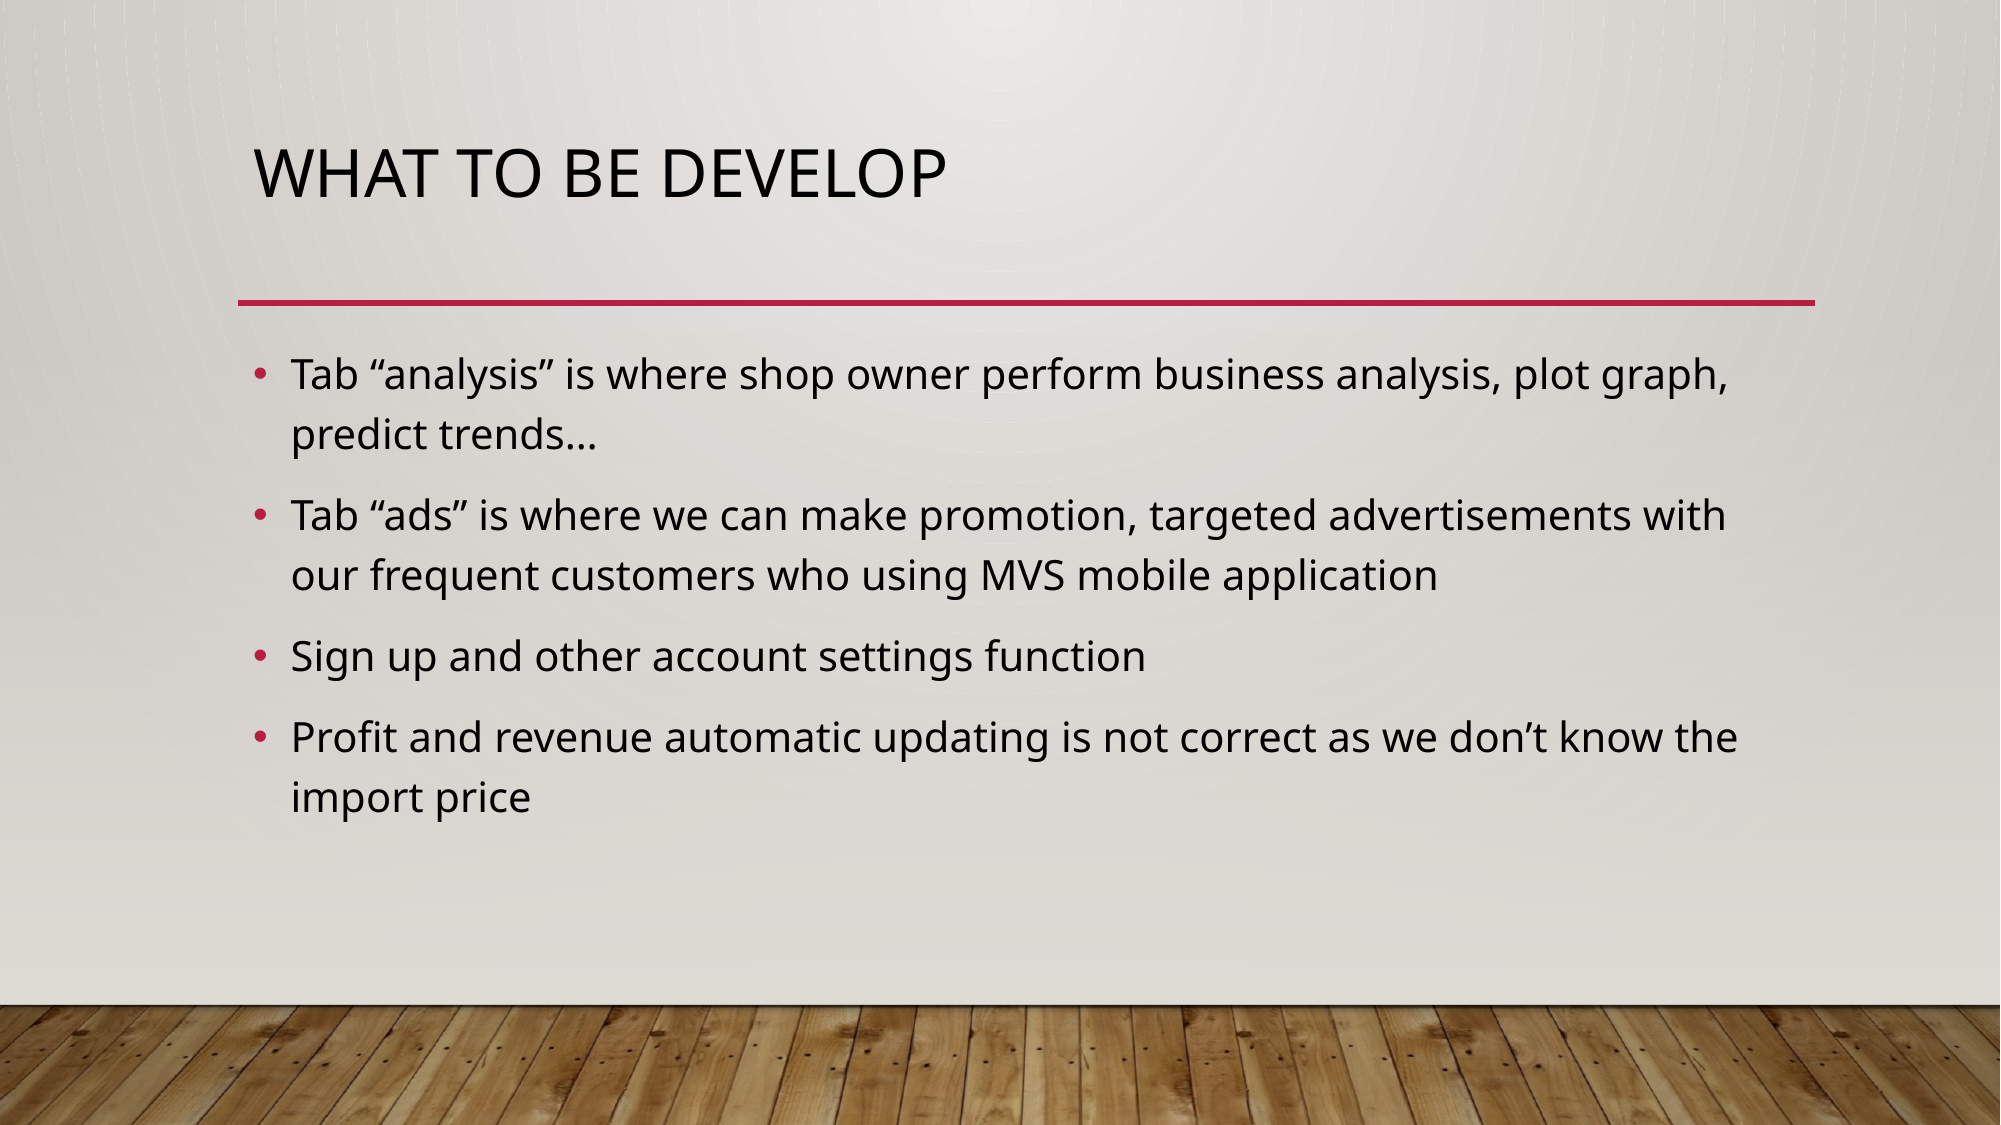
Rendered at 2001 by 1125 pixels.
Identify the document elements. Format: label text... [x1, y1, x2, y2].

title What to be develop [238, 131, 1814, 305]
list Tab “analysis” is where shop owner perform business analysis, plot graph, predict trends… Tab “ads” is where we can make promotion, targeted advertisements with our frequent customers who using MVS mobile application Sign up and other account settings function Profit and revenue automatic updating is not correct as we don’t know the import price [238, 330, 1814, 897]
picture [0, 1005, 2000, 1125]
